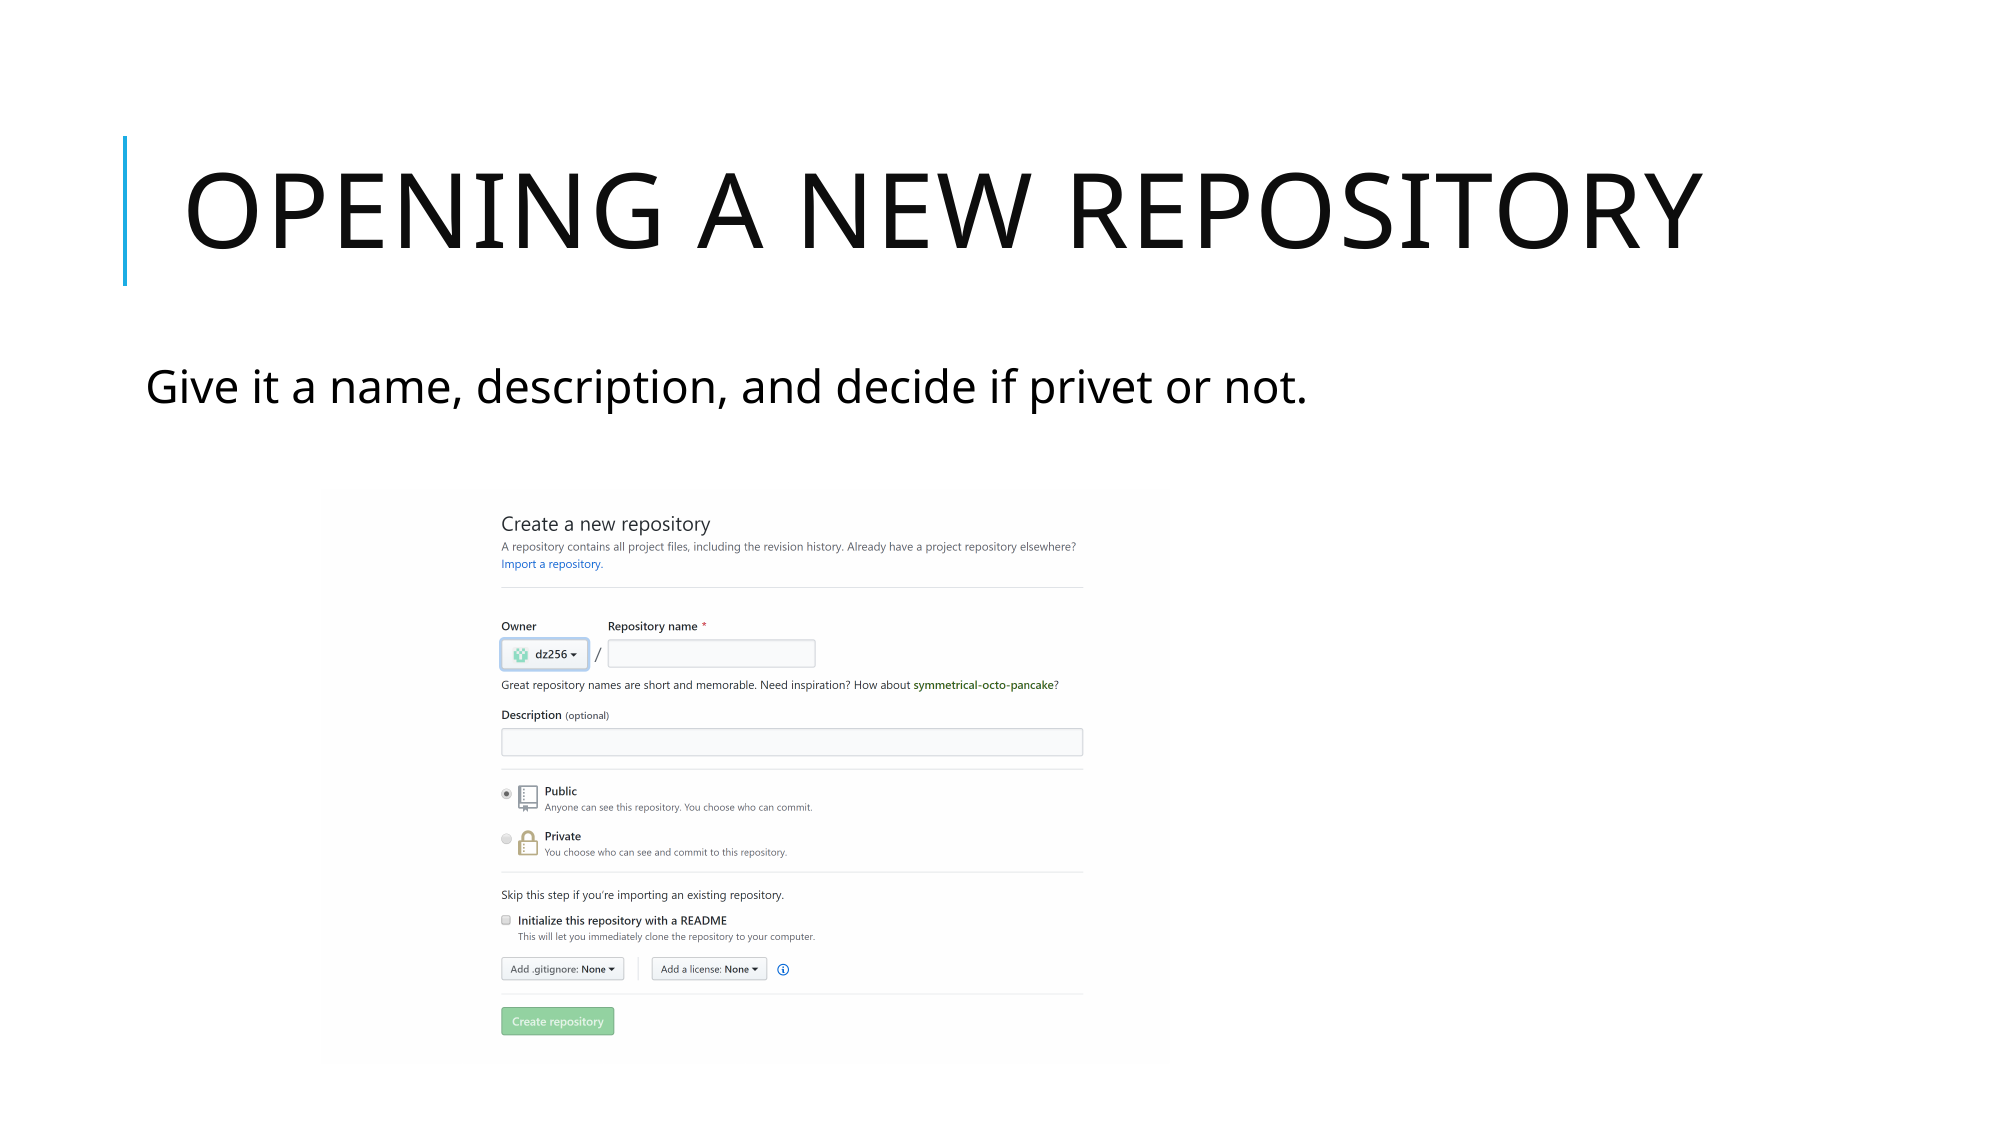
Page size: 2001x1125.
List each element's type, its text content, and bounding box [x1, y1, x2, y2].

title Opening a new repository [168, 96, 1763, 342]
picture [321, 489, 1170, 1064]
list Give it a name, description, and decide if privet or not. [137, 356, 1733, 1049]
